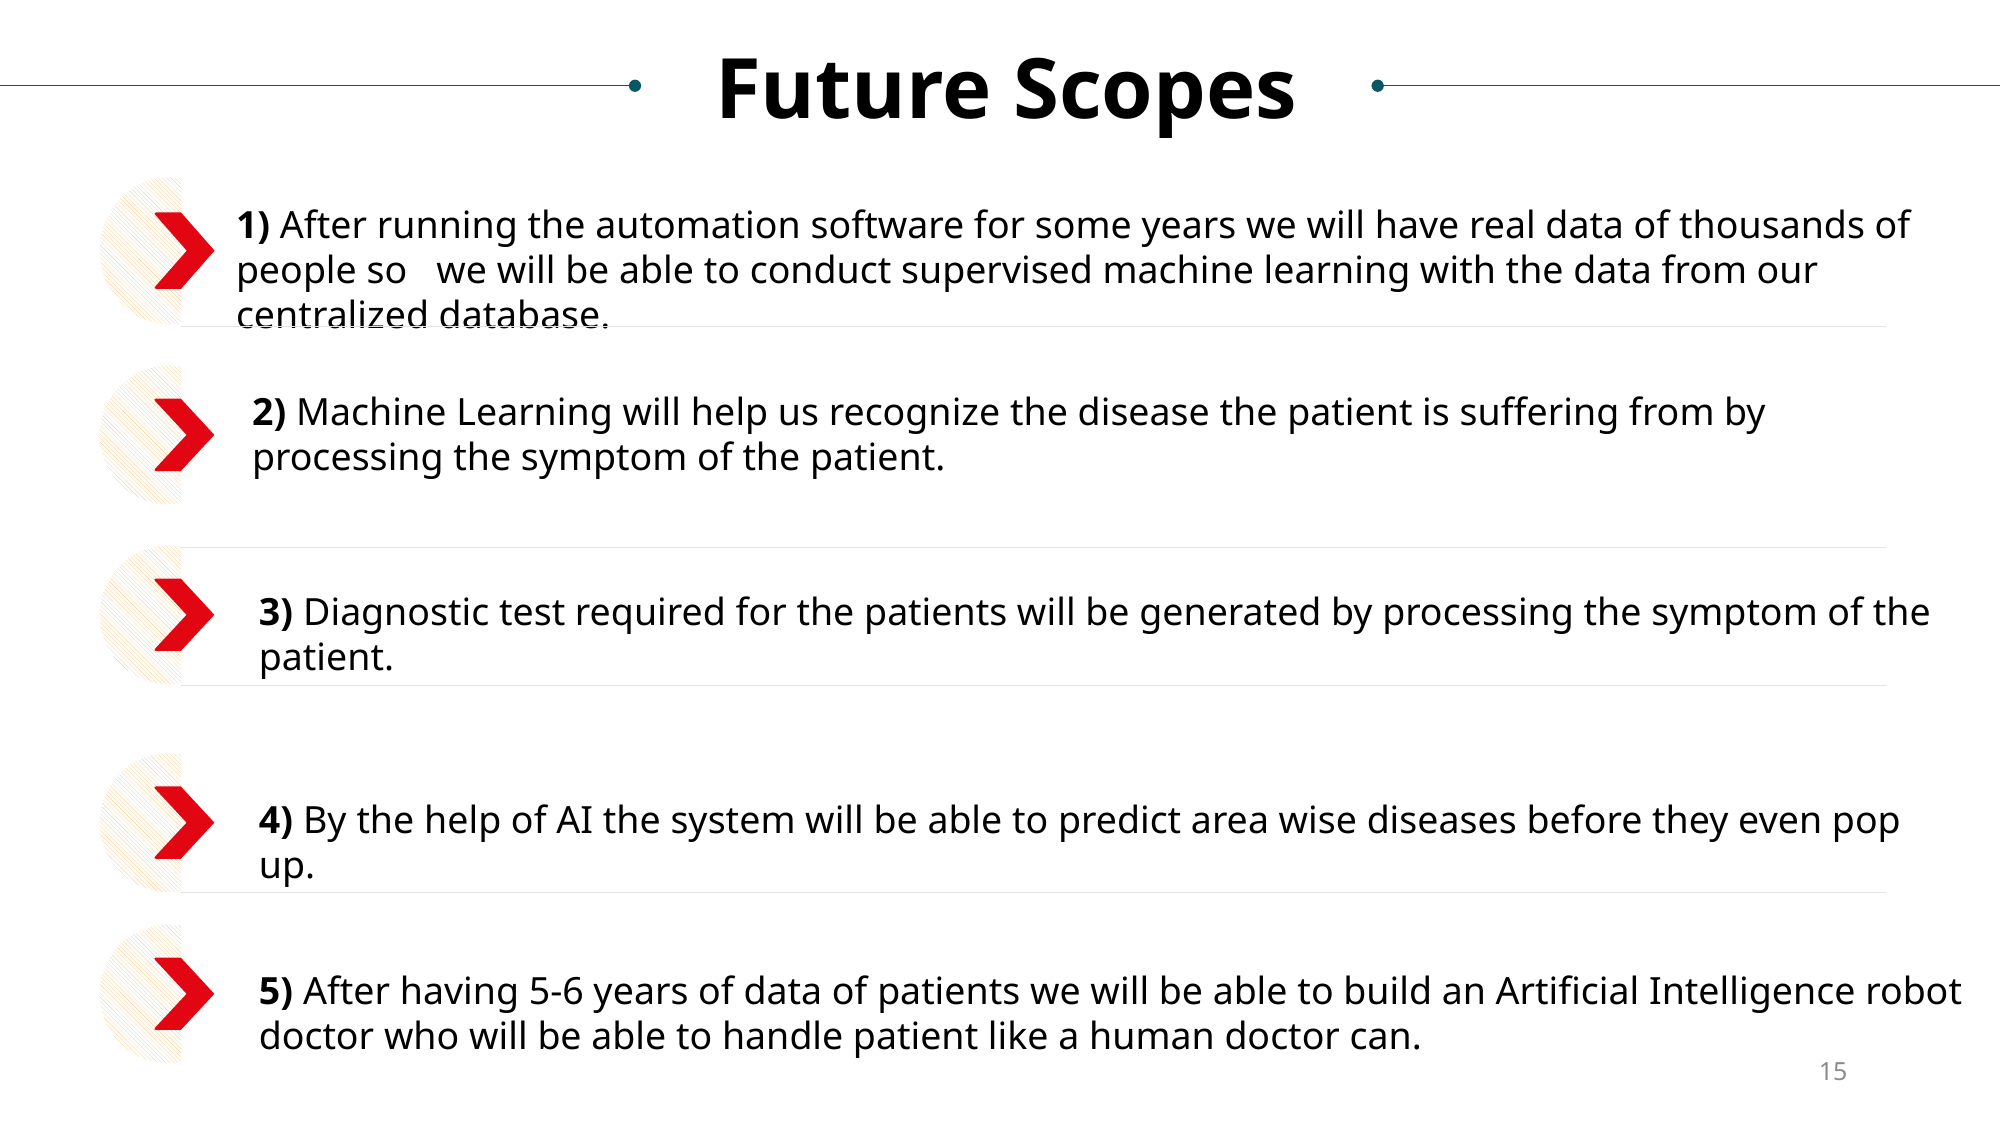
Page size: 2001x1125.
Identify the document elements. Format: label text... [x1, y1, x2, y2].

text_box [99, 365, 1959, 505]
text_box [99, 924, 1968, 1064]
text_box Future Scopes [661, 27, 1351, 143]
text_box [99, 177, 1945, 325]
slide_number 15 [1412, 1064, 1863, 1103]
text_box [99, 545, 1968, 685]
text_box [99, 753, 1968, 893]
